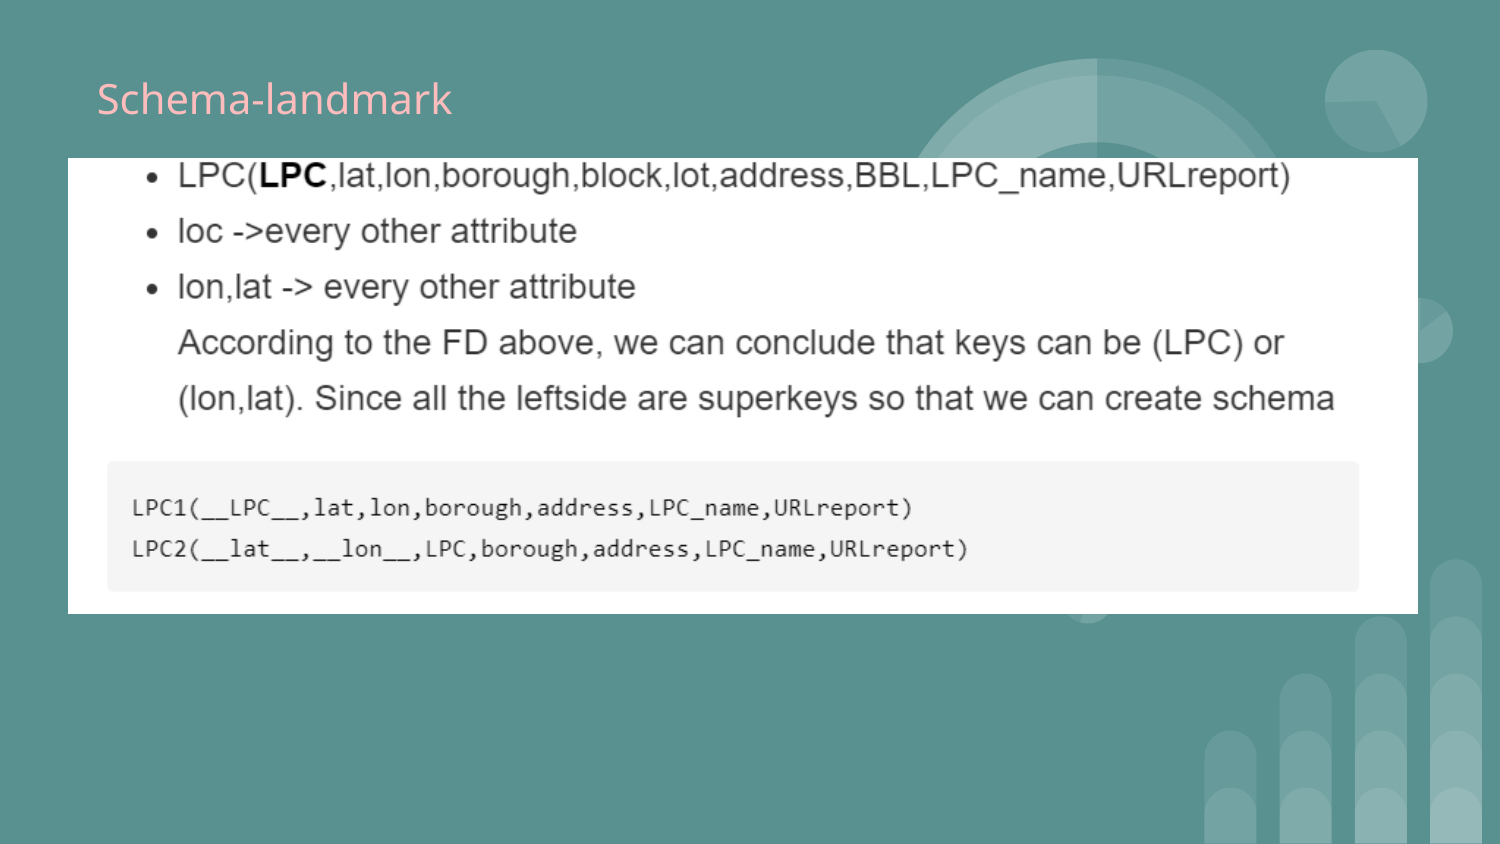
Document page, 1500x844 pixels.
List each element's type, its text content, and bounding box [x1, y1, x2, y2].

subtitle Schema-landmark [81, 57, 781, 156]
picture [67, 157, 1419, 615]
